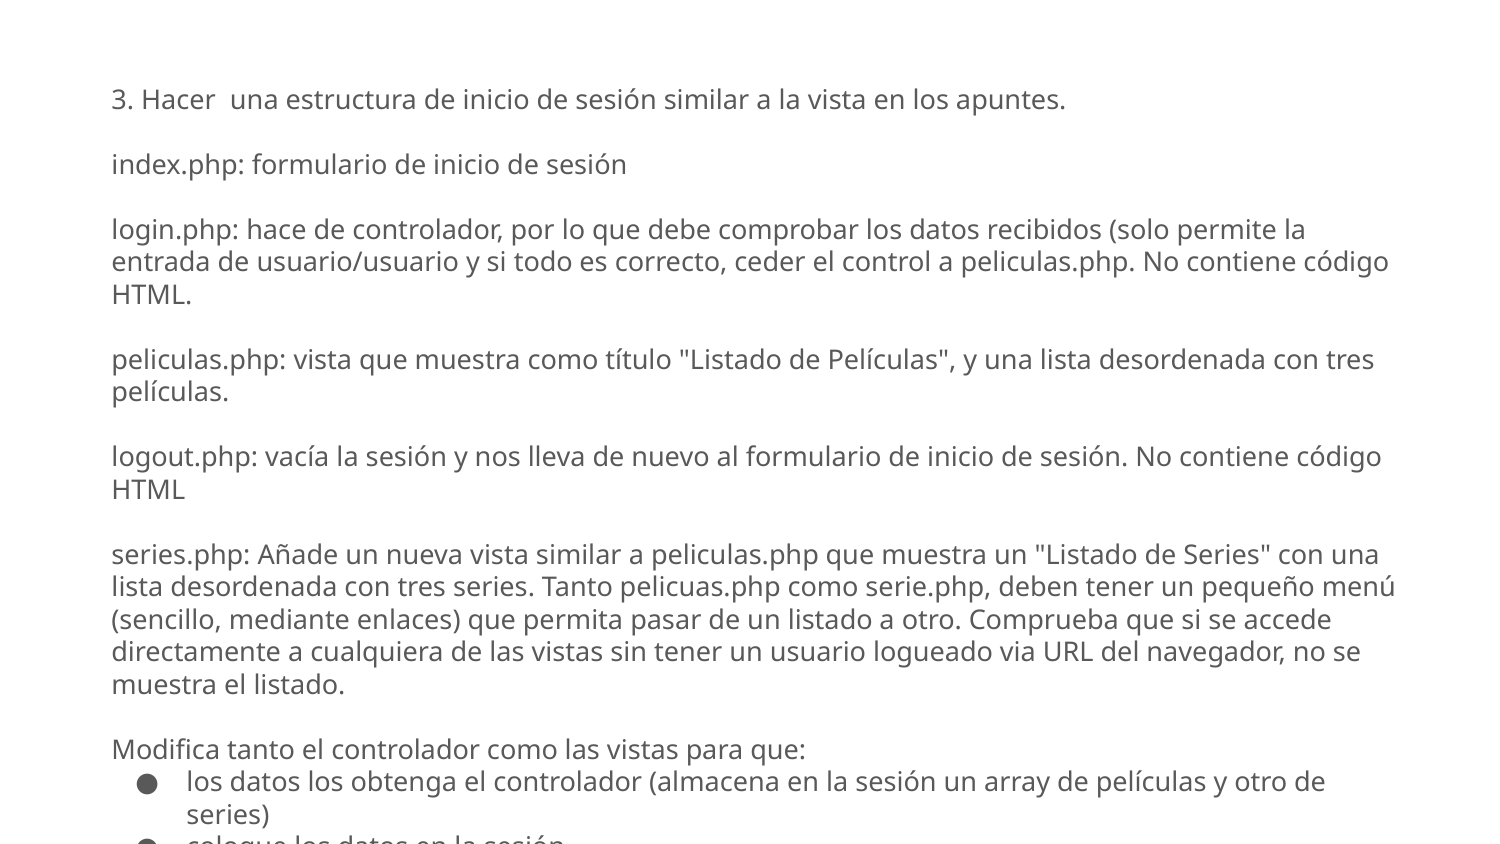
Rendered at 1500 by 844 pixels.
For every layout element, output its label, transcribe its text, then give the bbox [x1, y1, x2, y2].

text_box 3. Hacer una estructura de inicio de sesión similar a la vista en los apuntes. index.php: formulario de inicio de sesión login.php: hace de controlador, por lo que debe comprobar los datos recibidos (solo permite la entrada de usuario/usuario y si todo es correcto, ceder el control a peliculas.php. No contiene código HTML. peliculas.php: vista que muestra como título "Listado de Películas", y una lista desordenada con tres películas. logout.php: vacía la sesión y nos lleva de nuevo al formulario de inicio de sesión. No contiene código HTML series.php: Añade un nueva vista similar a peliculas.php que muestra un "Listado de Series" con una lista desordenada con tres series. Tanto pelicuas.php como serie.php, deben tener un pequeño menú (sencillo, mediante enlaces) que permita pasar de un listado a otro. Comprueba que si se accede directamente a cualquiera de las vistas sin tener un usuario logueado via URL del navegador, no se muestra el listado. Modifica tanto el controlador como las vistas para que: los datos los obtenga el controlador (almacena en la sesión un array de películas y otro de series) coloque los datos en la sesión En las vistas, los datos se recuperan de la sesión y se pintan en la lista desordenada recorriendo el array correspondiente. [96, 67, 1423, 796]
